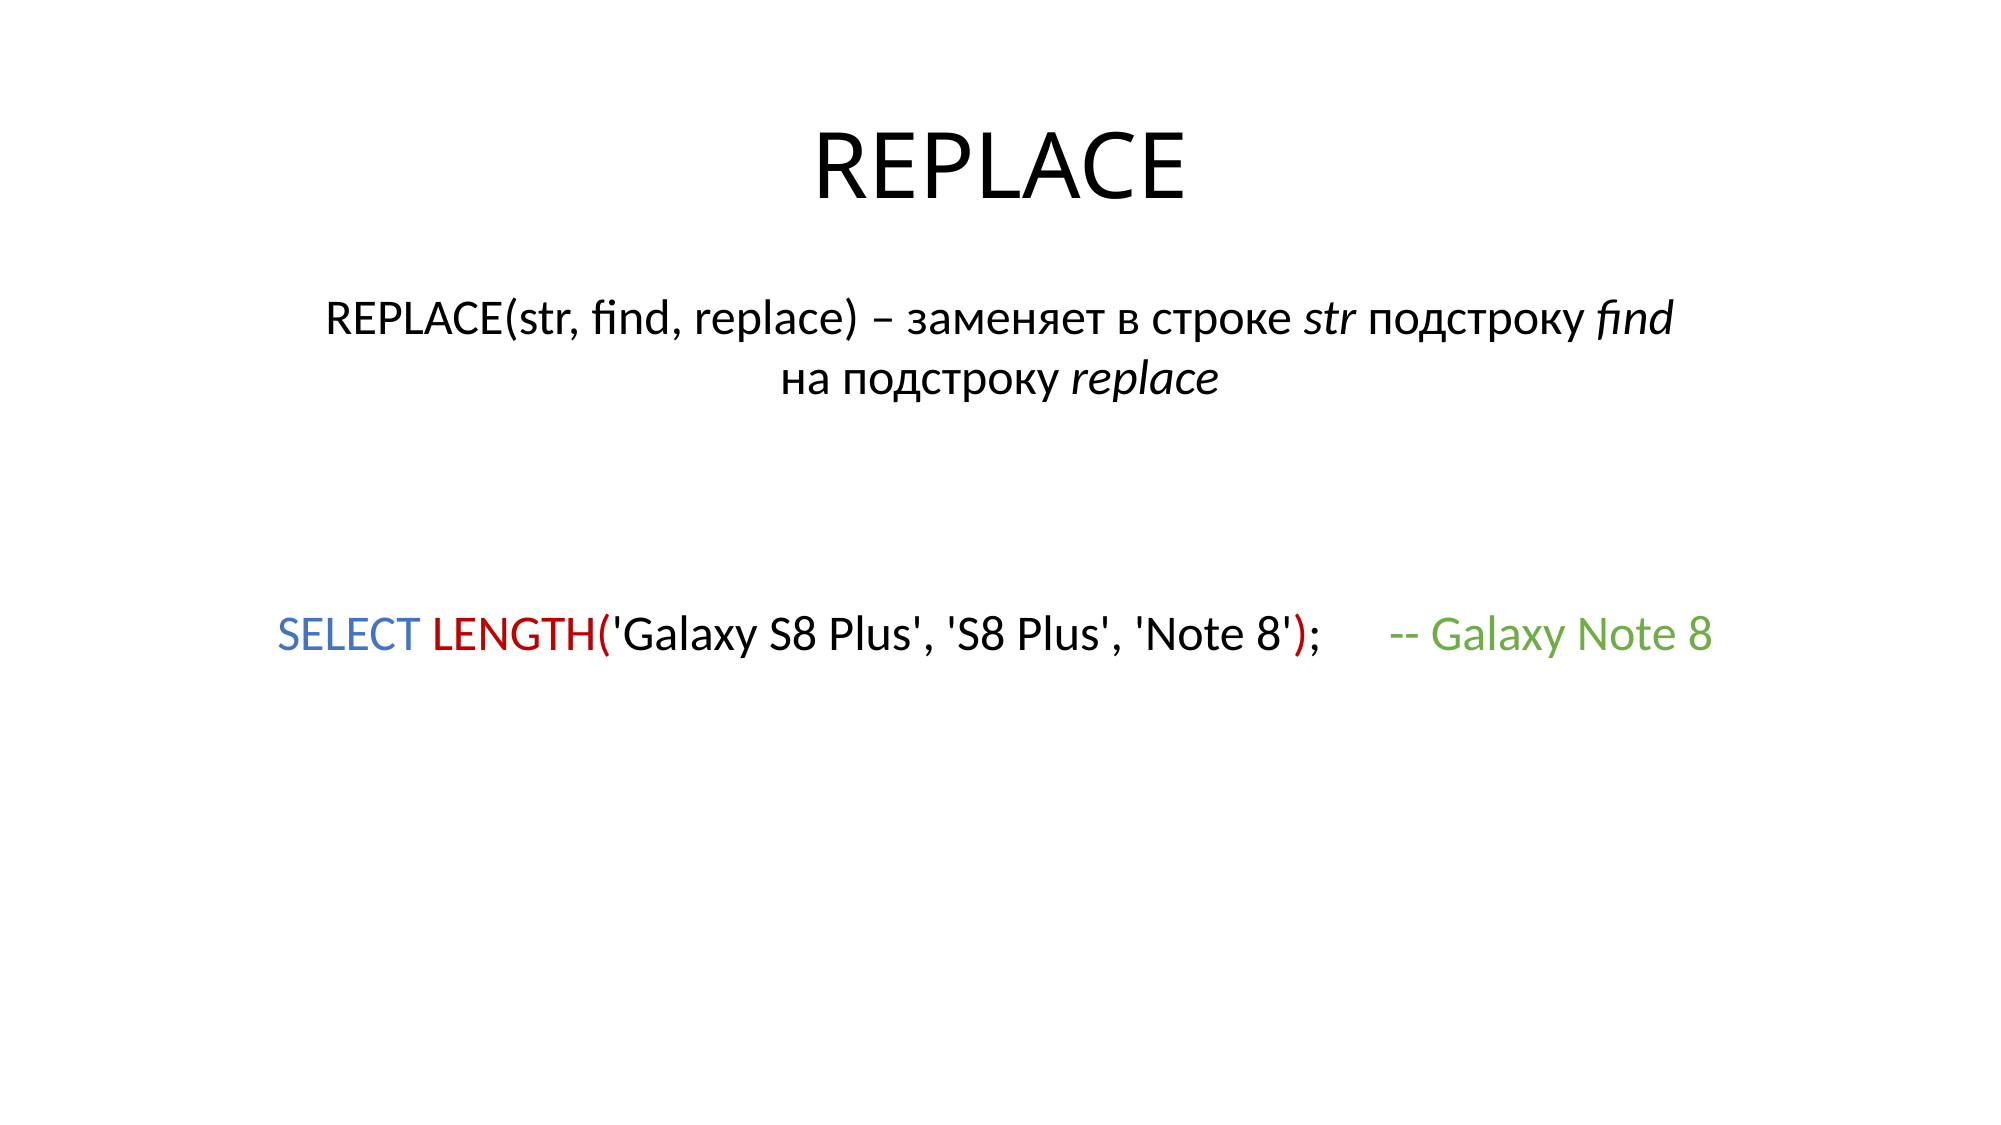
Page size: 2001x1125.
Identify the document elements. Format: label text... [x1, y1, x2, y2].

text_box SELECT LENGTH('Galaxy S8 Plus', 'S8 Plus', 'Note 8'); -- Galaxy Note 8 [262, 593, 1738, 668]
text_box REPLACE(str, find, replace) – заменяет в строке str подстроку find на подстроку replace [292, 277, 1708, 412]
title REPLACE [137, 59, 1863, 278]
